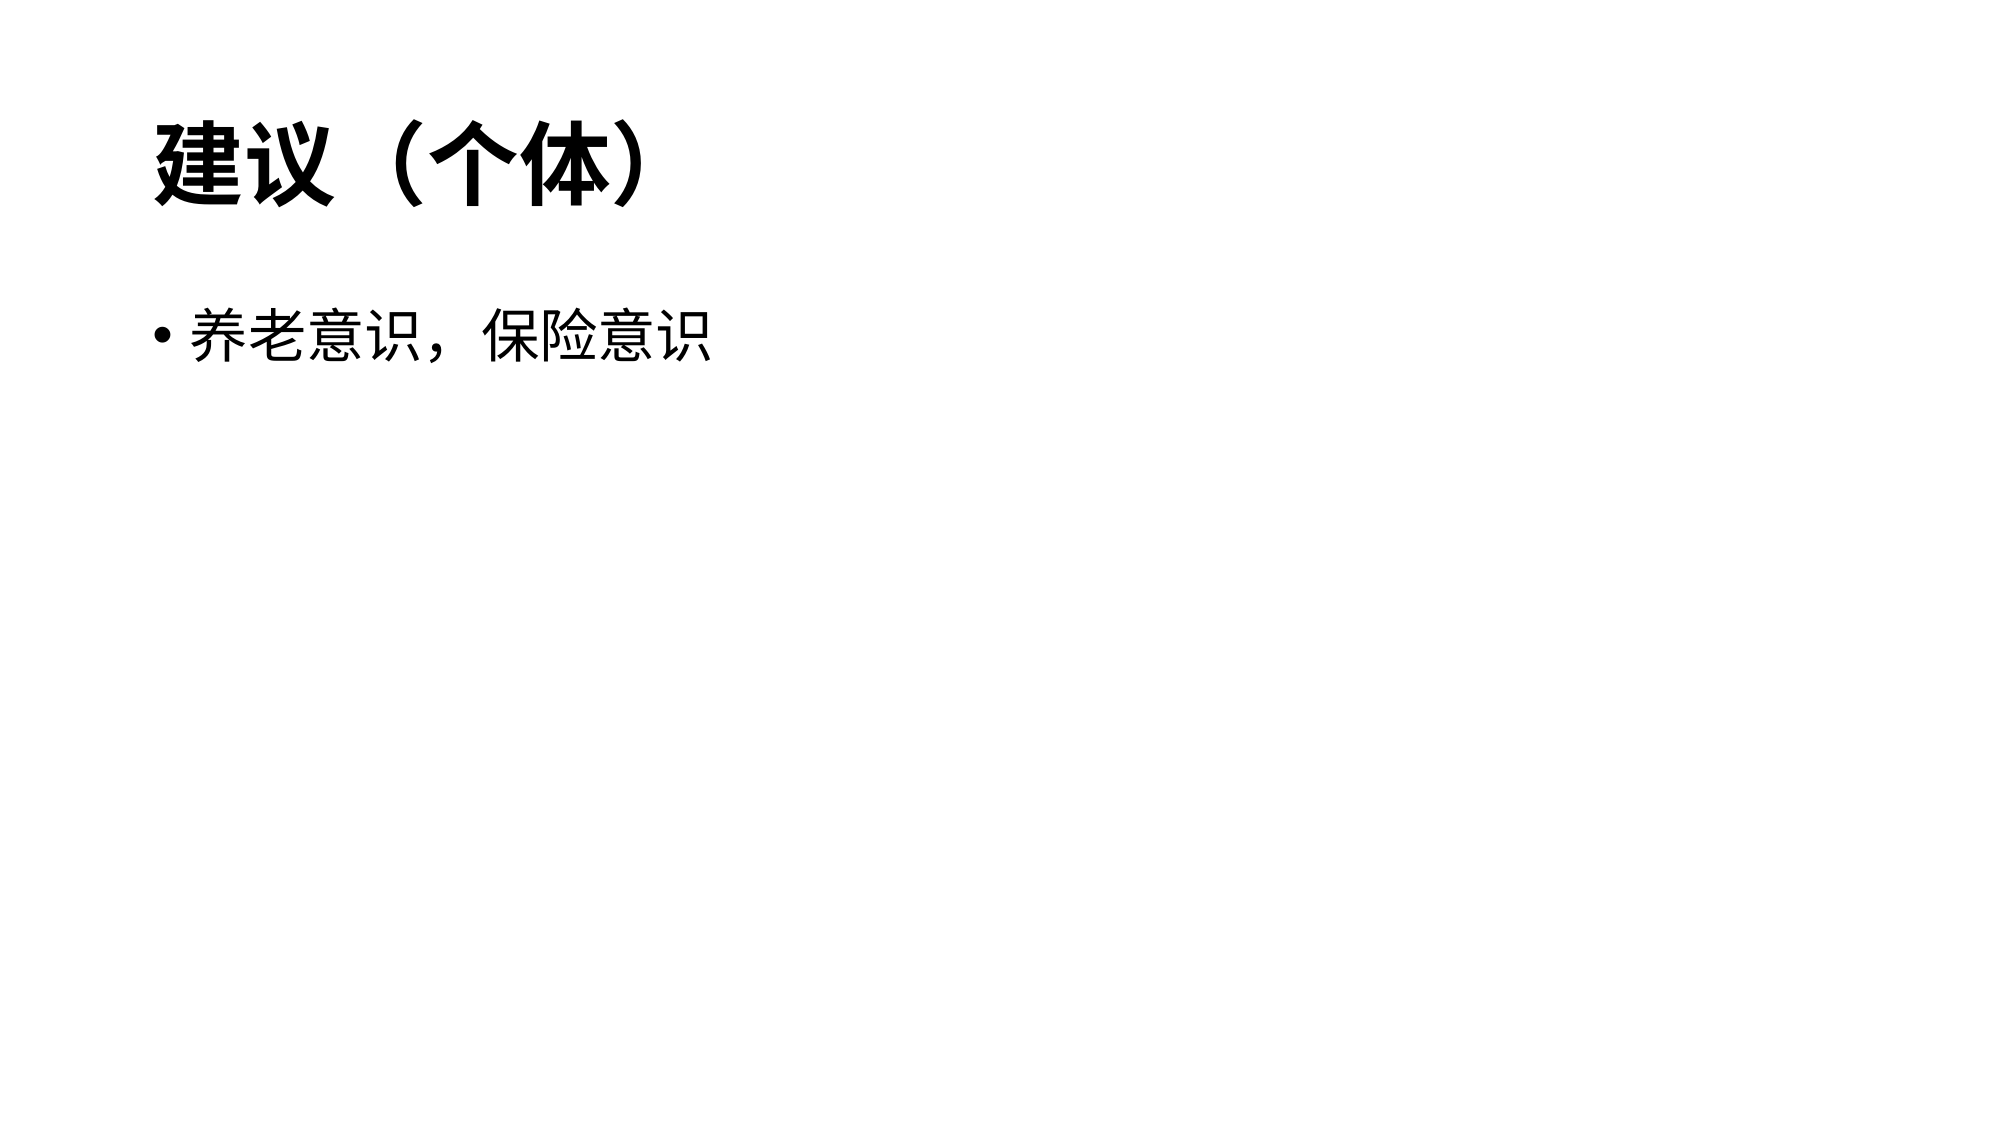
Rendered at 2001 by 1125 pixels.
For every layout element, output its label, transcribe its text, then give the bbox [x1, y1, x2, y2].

list 养老意识，保险意识 [137, 299, 1863, 1014]
title 建议（个体） [137, 59, 1863, 278]
